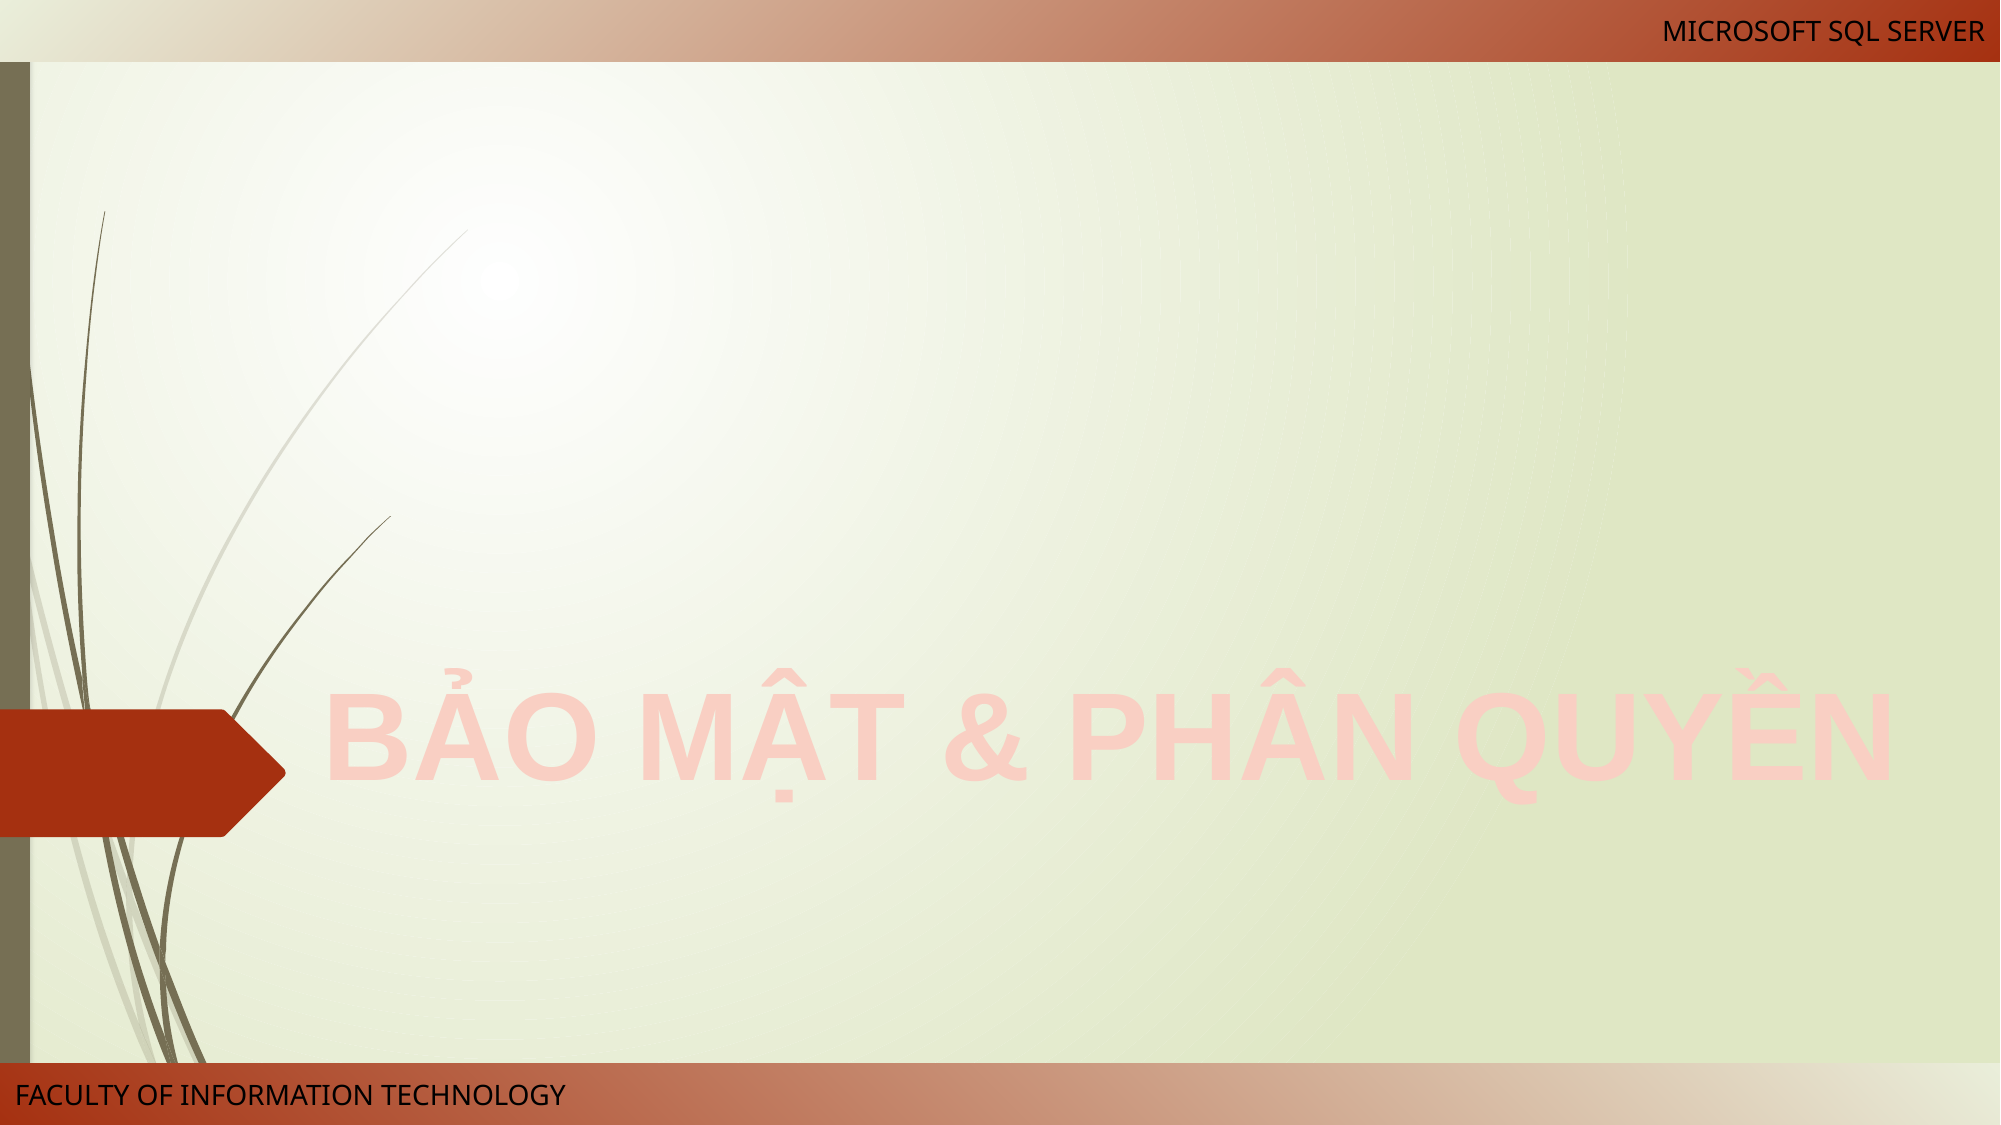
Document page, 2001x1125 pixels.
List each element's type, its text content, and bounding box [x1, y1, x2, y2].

title BẢO MẬT & PHÂN QUYỀN [307, 648, 1945, 857]
